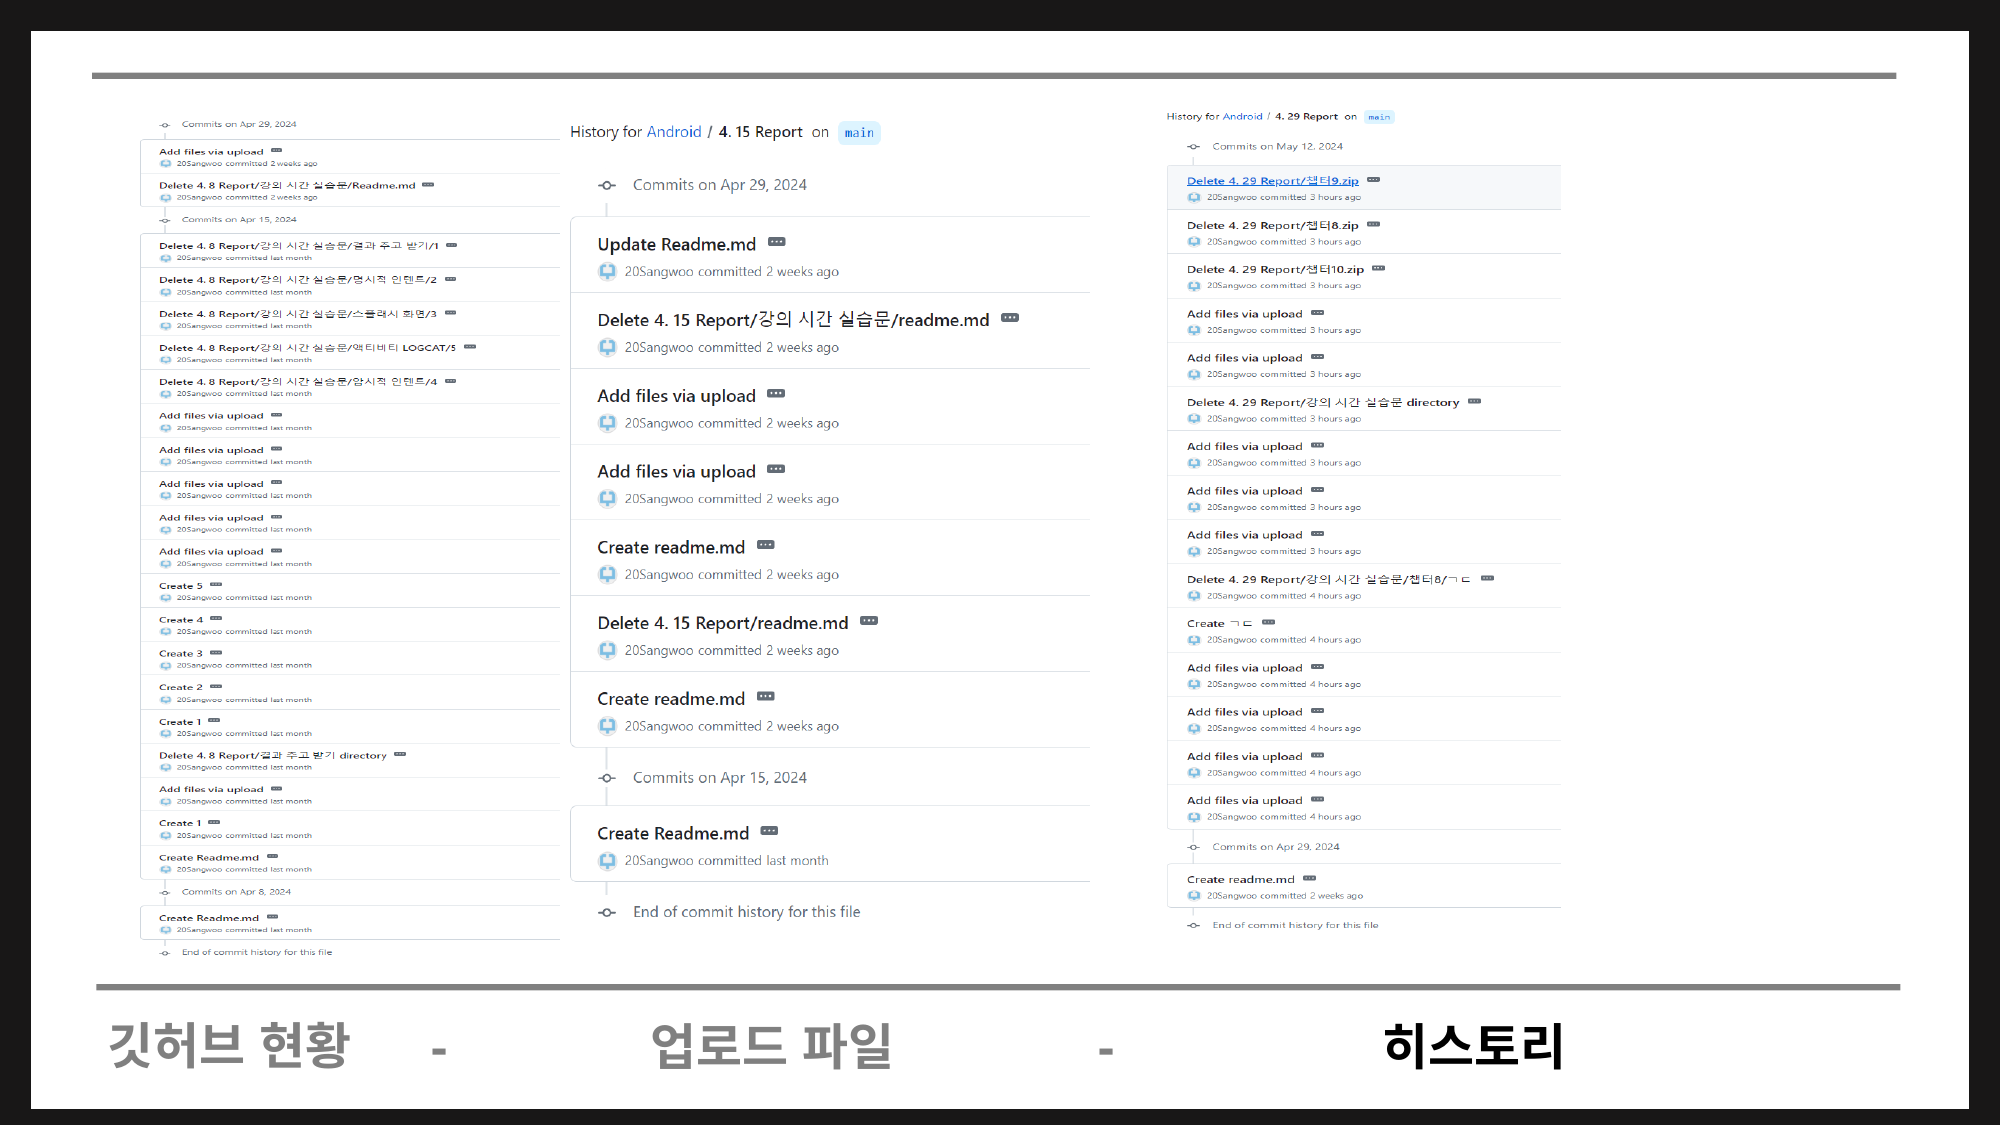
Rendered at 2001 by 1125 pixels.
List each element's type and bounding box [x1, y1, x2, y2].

text_box [14, 14, 1986, 1125]
picture [1155, 102, 1561, 942]
picture [135, 114, 1090, 961]
